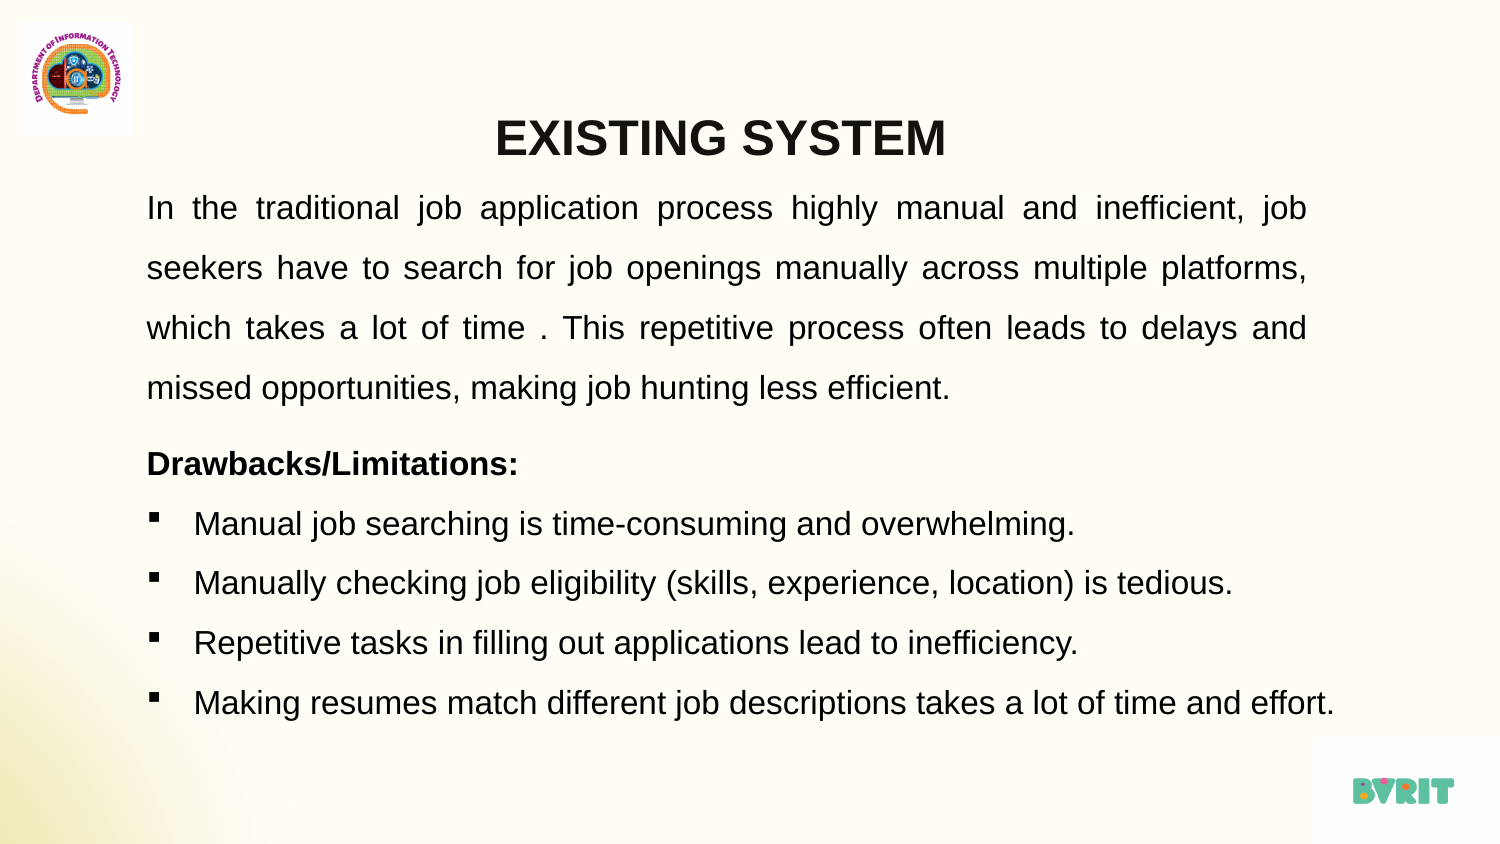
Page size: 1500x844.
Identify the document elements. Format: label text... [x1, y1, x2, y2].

picture [0, 104, 673, 844]
text_box In the traditional job application process highly manual and inefficient, job seekers have to search for job openings manually across multiple platforms, which takes a lot of time . This repetitive process often leads to delays and missed opportunities, making job hunting less efficient. [131, 159, 1325, 414]
text_box [21, 22, 132, 136]
text_box Drawbacks/Limitations: Manual job searching is time-consuming and overwhelming. Manually checking job eligibility (skills, experience, location) is tedious. Repetitive tasks in filling out applications lead to inefficiency. Making resumes match different job descriptions takes a lot of time and effort. [131, 434, 1359, 729]
title EXISTING SYSTEM [95, 90, 1361, 181]
text_box [1312, 737, 1500, 844]
